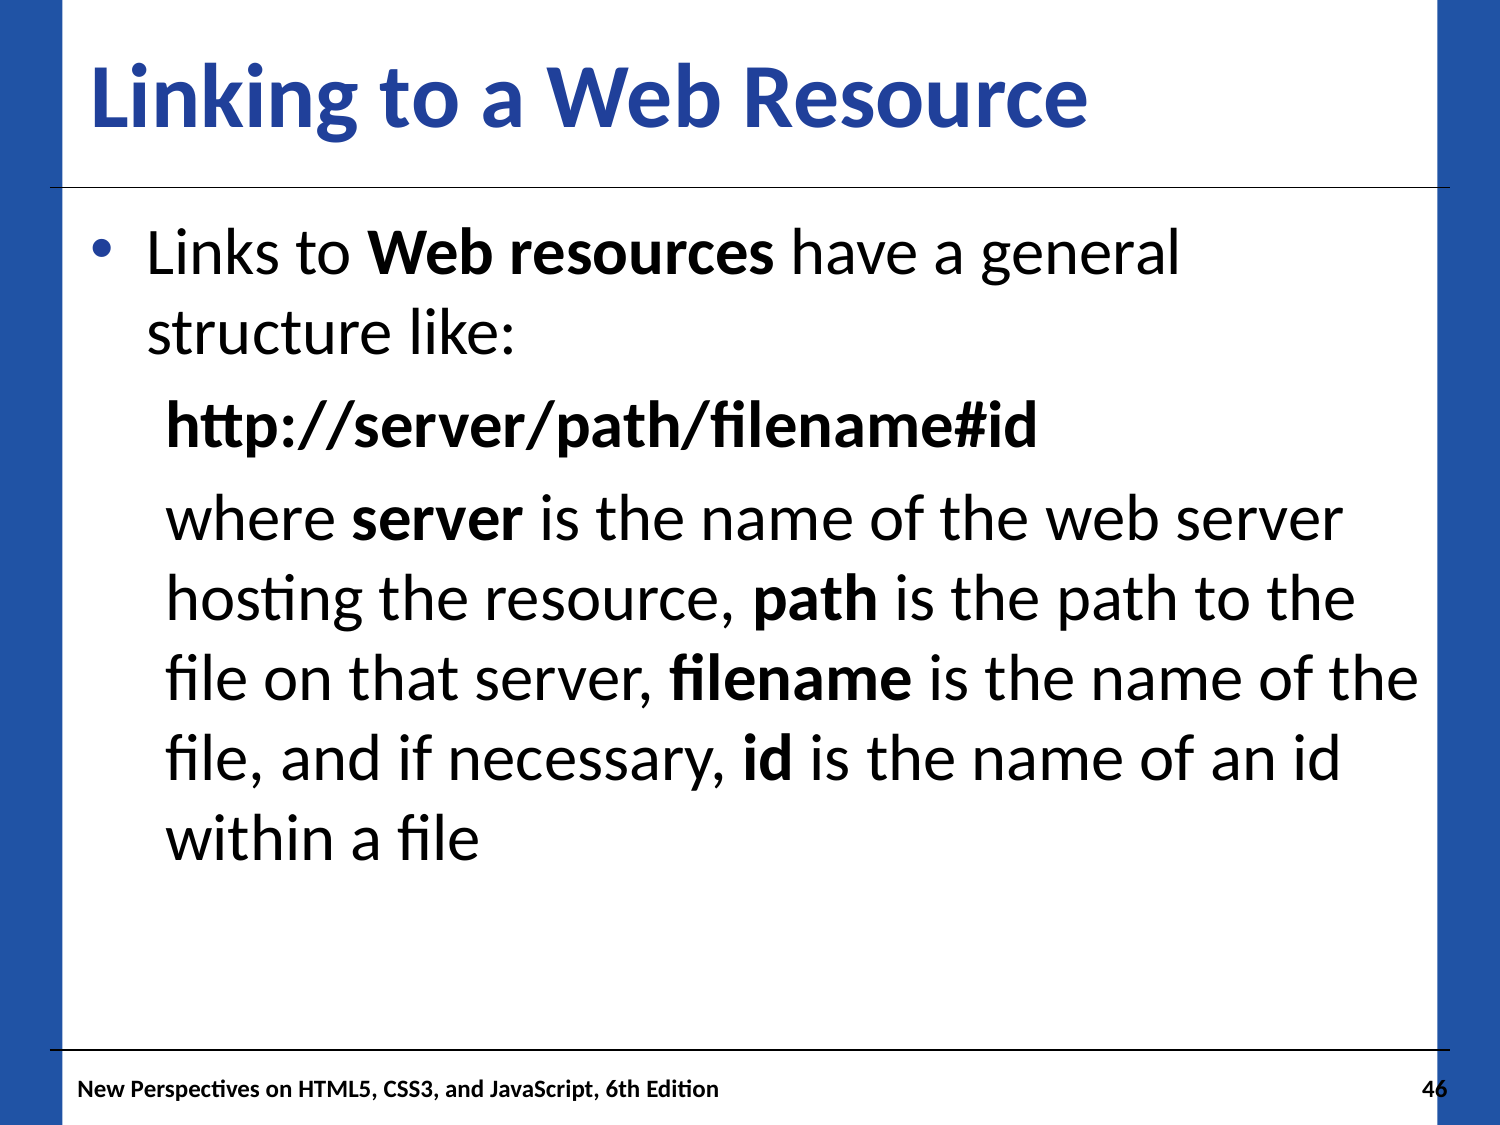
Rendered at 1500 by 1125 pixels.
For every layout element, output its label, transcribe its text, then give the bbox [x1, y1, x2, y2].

list Links to Web resources have a general structure like: http://server/path/filename#id where server is the name of the web server hosting the resource, path is the path to the file on that server, filename is the name of the file, and if necessary, id is the name of an id within a file [74, 199, 1438, 1006]
footer New Perspectives on HTML5, CSS3, and JavaScript, 6th Edition [62, 1050, 1413, 1125]
title Linking to a Web Resource [74, 13, 1438, 169]
slide_number 46 [1413, 1050, 1463, 1125]
